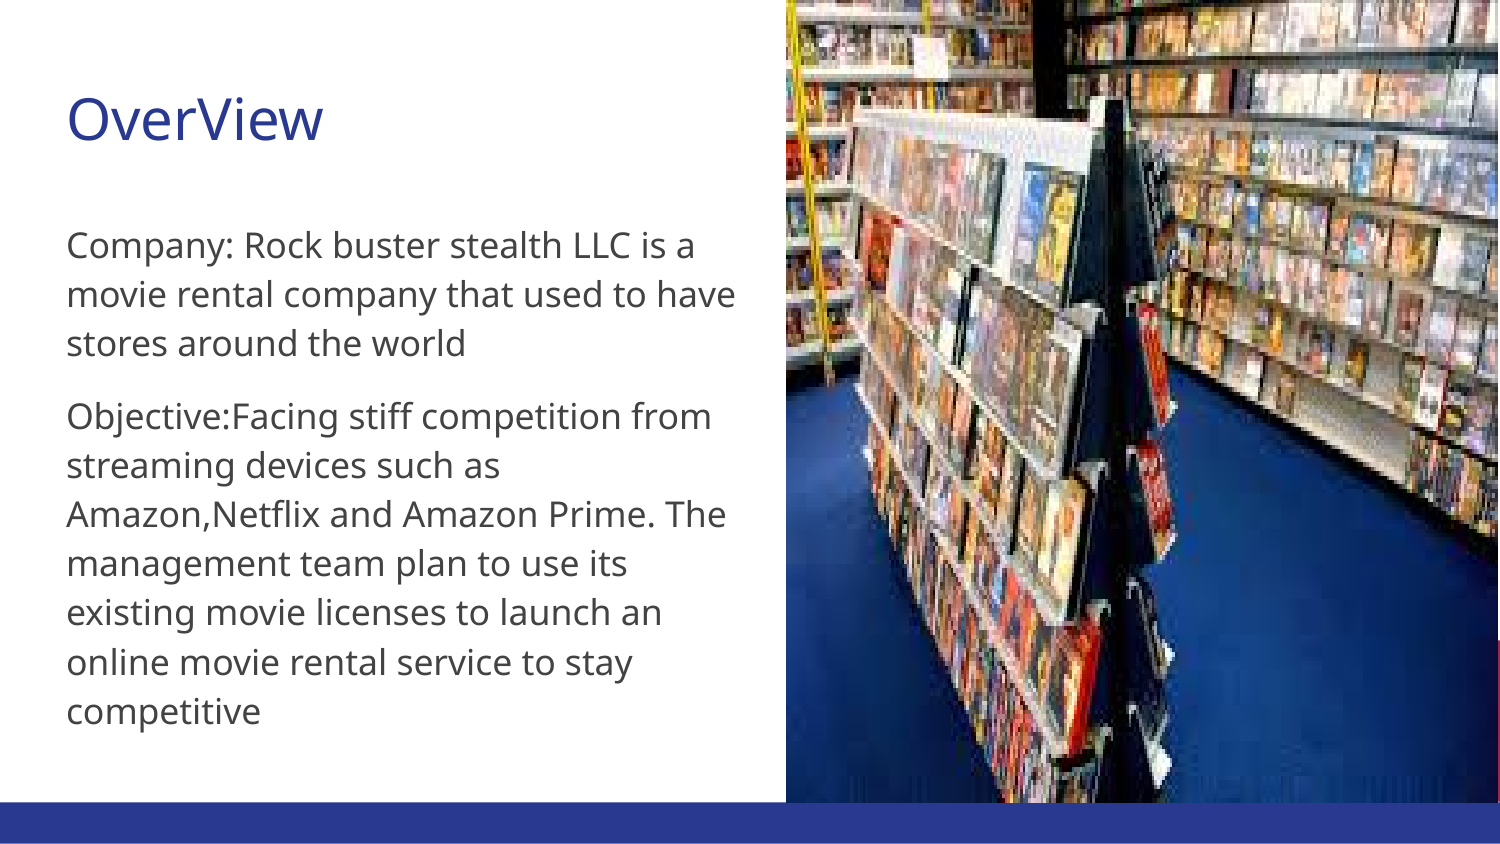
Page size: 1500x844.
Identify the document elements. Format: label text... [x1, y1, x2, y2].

list Company: Rock buster stealth LLC is a movie rental company that used to have stores around the world Objective:Facing stiff competition from streaming devices such as Amazon,Netflix and Amazon Prime. The management team plan to use its existing movie licenses to launch an online movie rental service to stay competitive [51, 201, 762, 750]
title OverView [51, 67, 781, 167]
picture [786, 0, 1498, 803]
